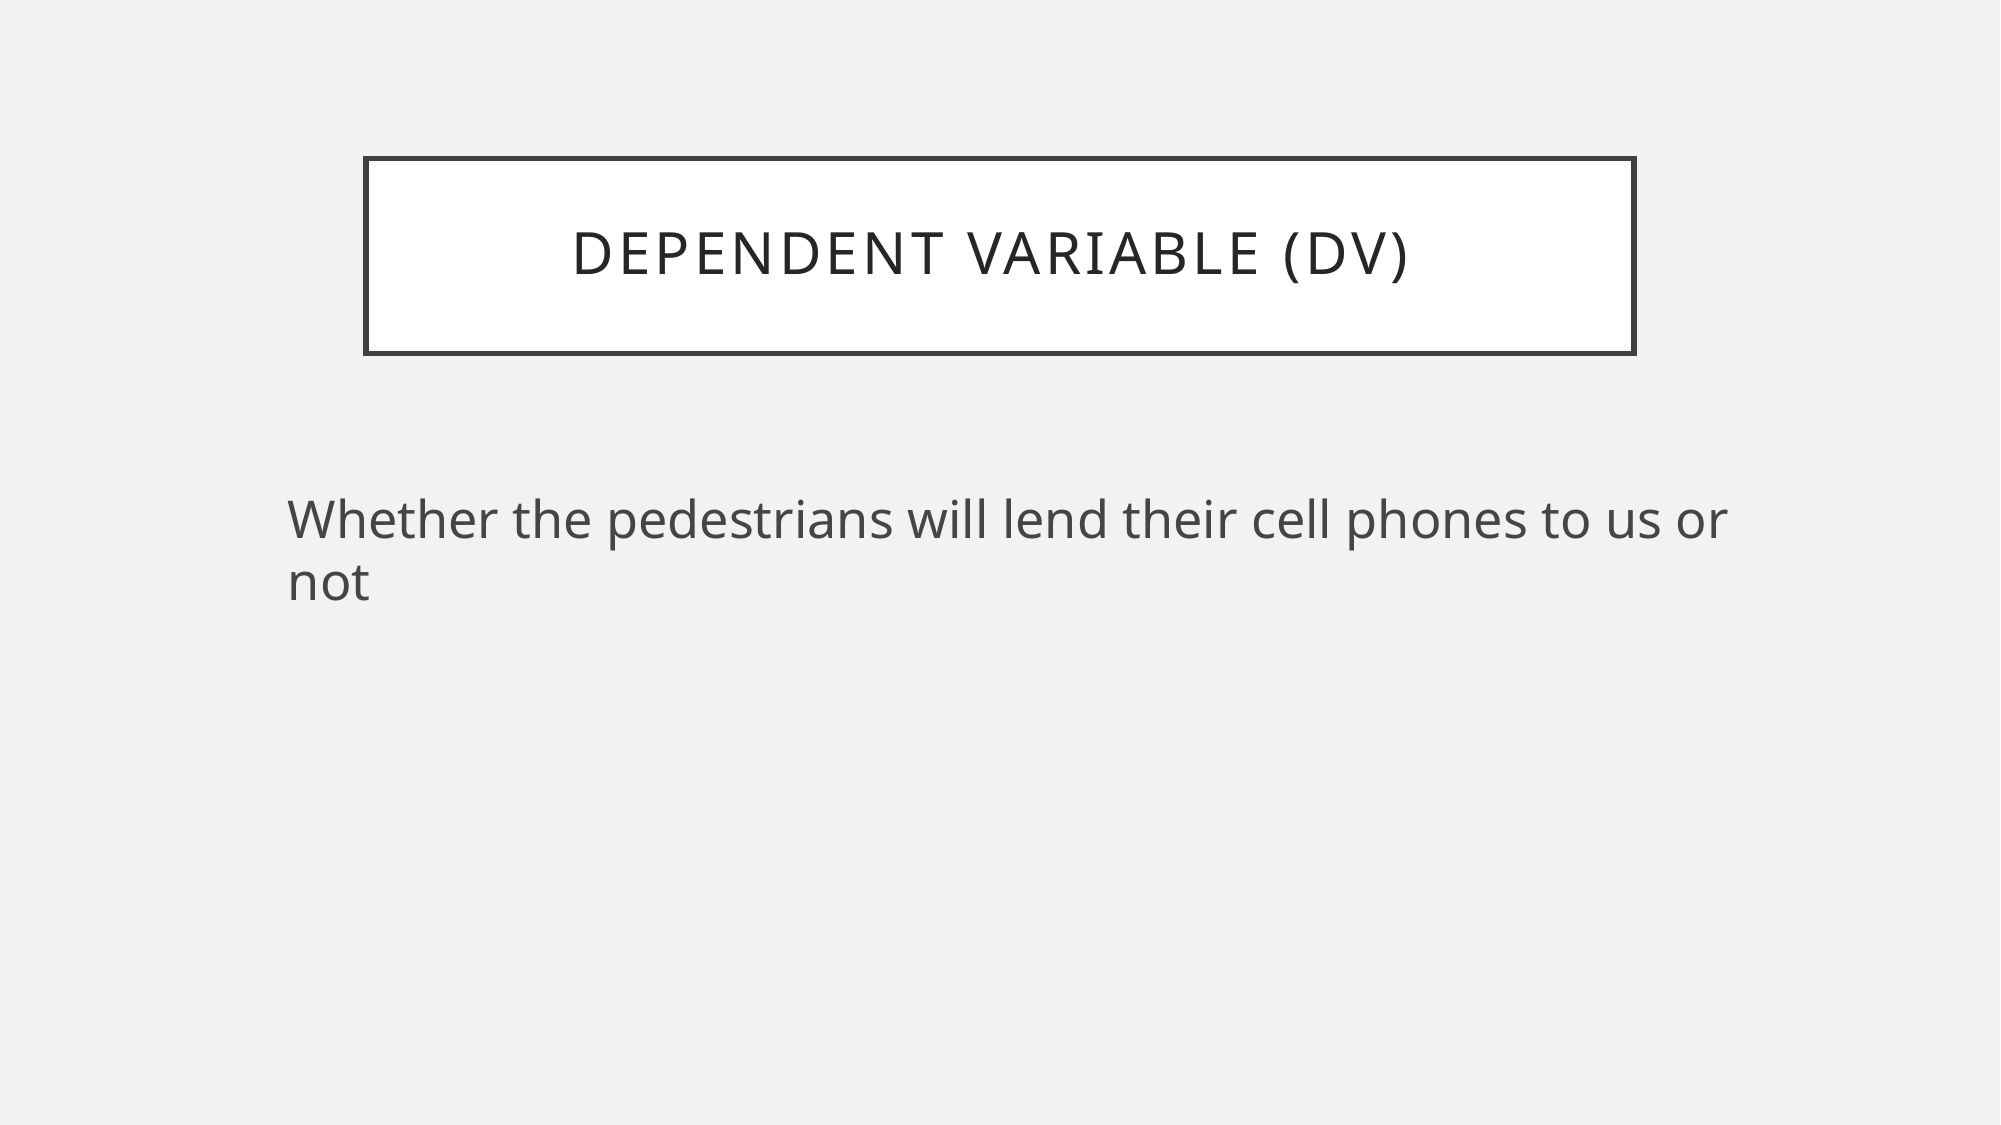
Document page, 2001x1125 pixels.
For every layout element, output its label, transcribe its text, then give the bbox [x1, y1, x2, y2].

list Whether the pedestrians will lend their cell phones to us or not [279, 478, 1762, 988]
title DEPENDENT vARIABLE (DV) [363, 156, 1637, 356]
